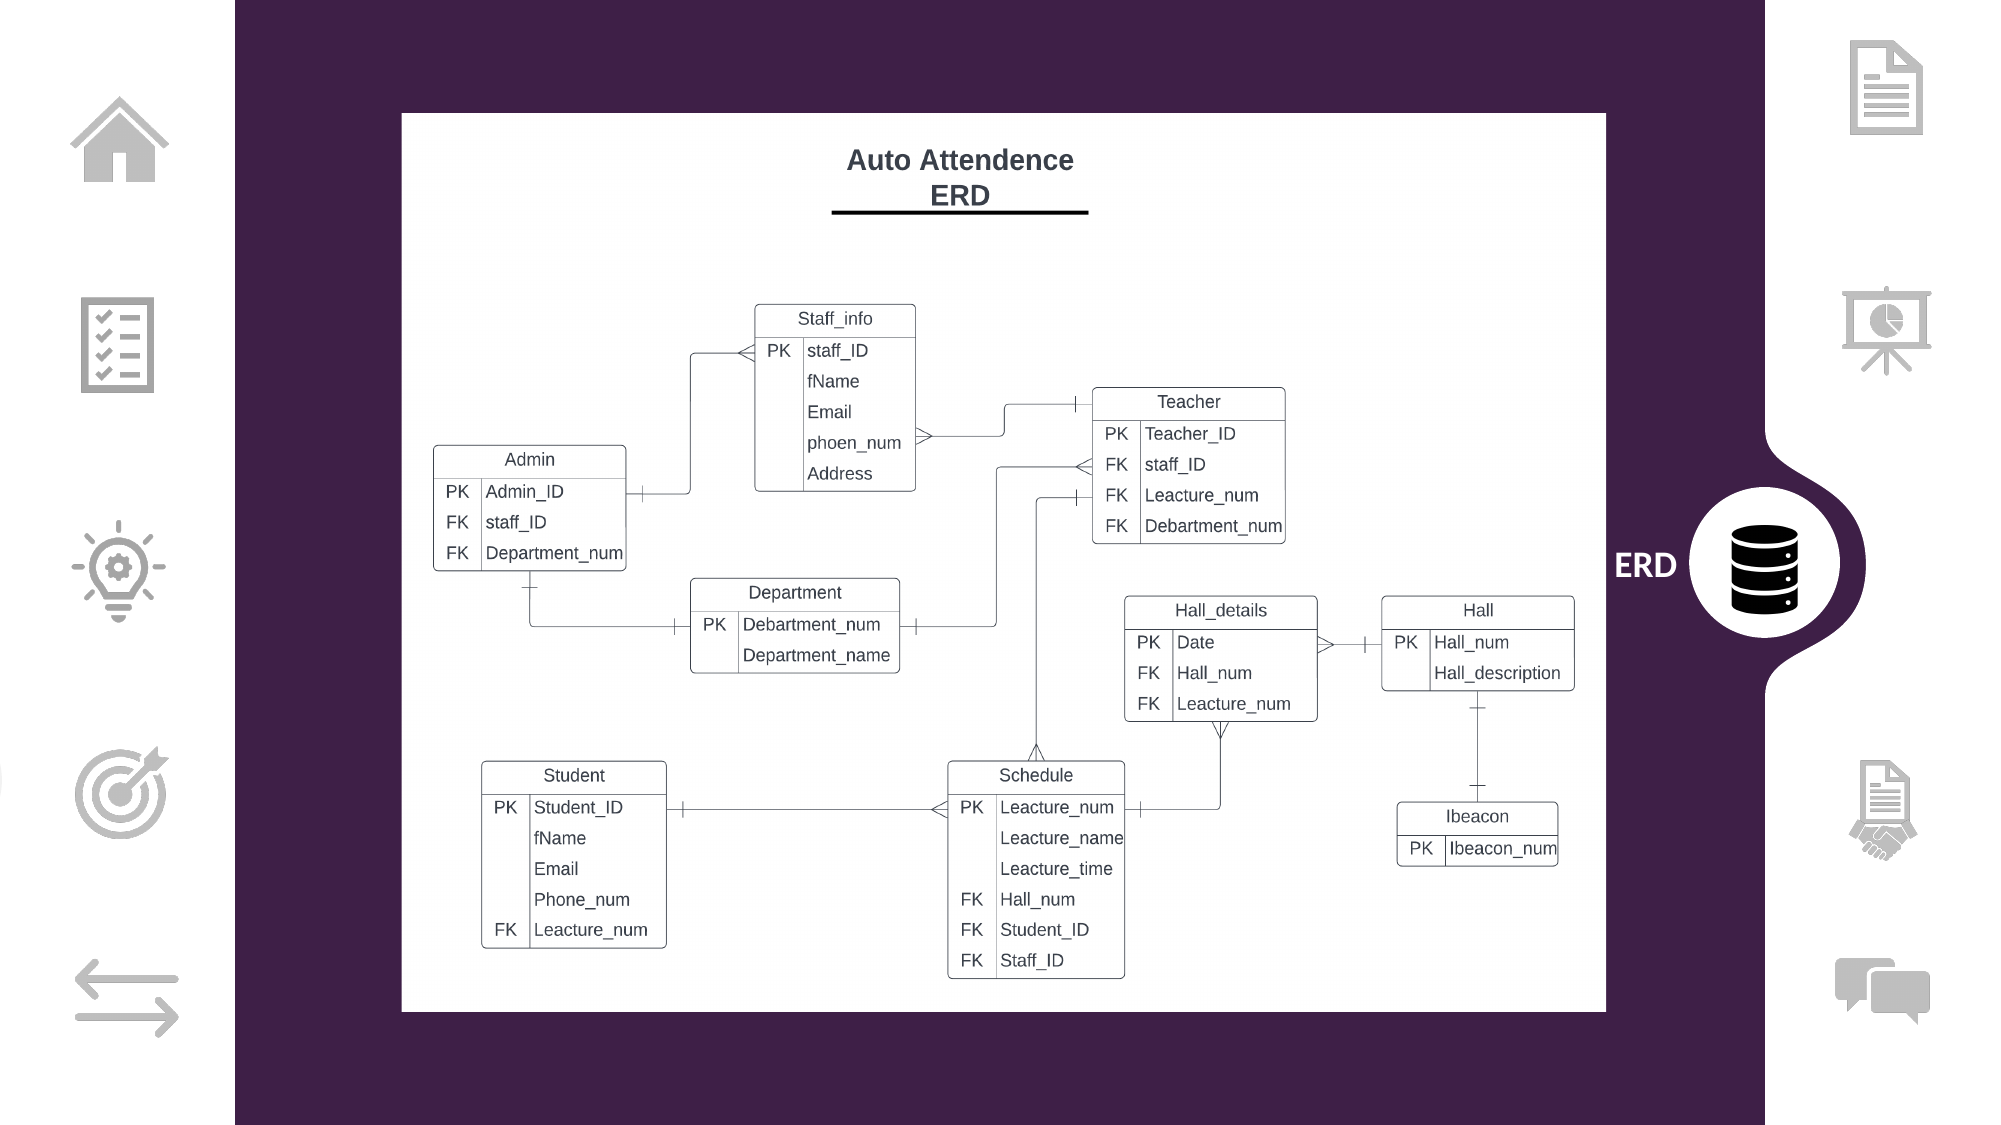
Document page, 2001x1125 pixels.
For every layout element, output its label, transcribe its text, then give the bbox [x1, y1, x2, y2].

picture [1830, 515, 1943, 628]
text_box ERD [1607, 532, 1689, 592]
picture [401, 113, 1607, 1012]
text_box [0, 0, 237, 1125]
picture [1826, 935, 1939, 1048]
picture [1830, 31, 1943, 145]
picture [1830, 273, 1943, 387]
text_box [1689, 486, 1840, 638]
picture [63, 82, 176, 196]
picture [61, 288, 174, 402]
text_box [1844, 754, 1923, 878]
text_box [1764, 0, 2000, 1125]
picture [63, 515, 176, 629]
picture [65, 736, 179, 849]
picture [70, 941, 183, 1055]
